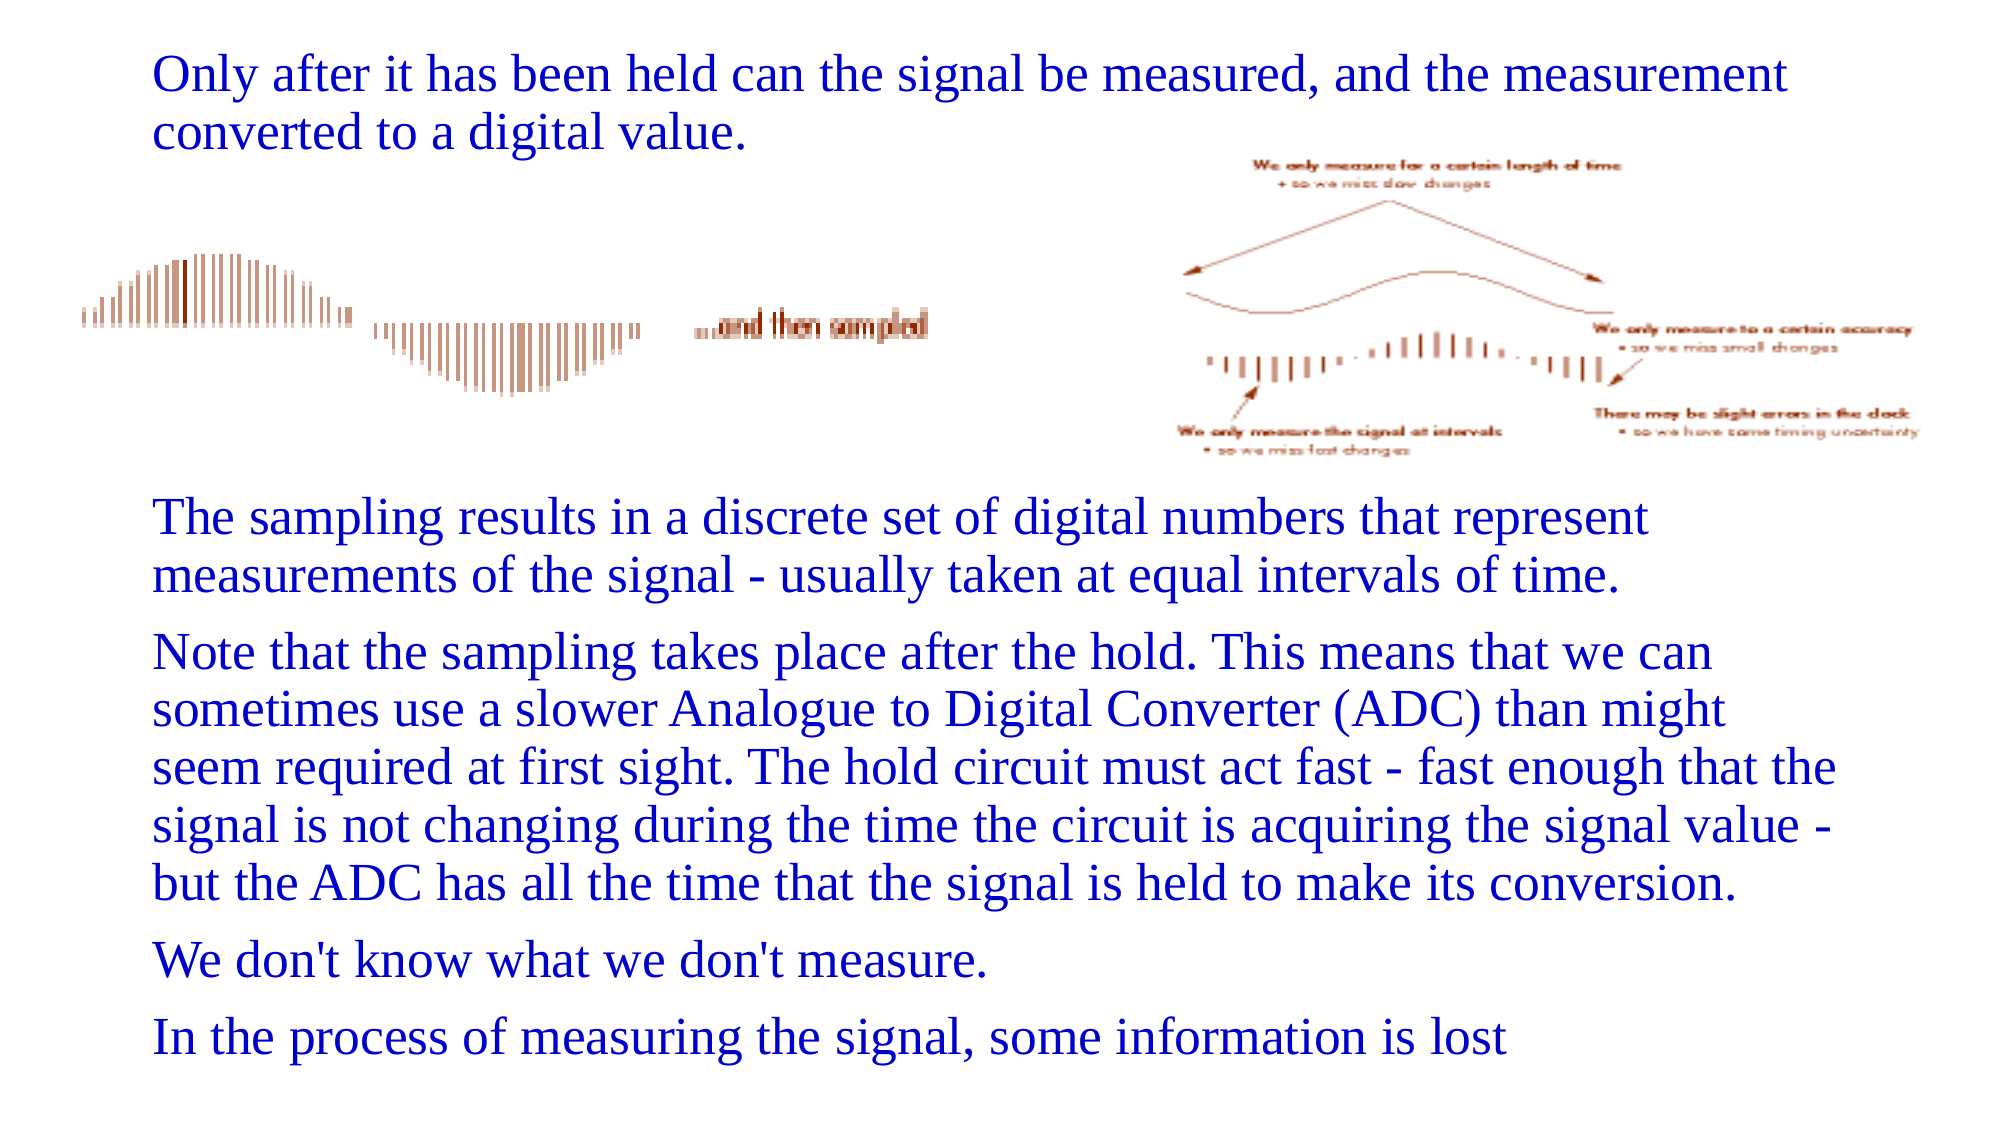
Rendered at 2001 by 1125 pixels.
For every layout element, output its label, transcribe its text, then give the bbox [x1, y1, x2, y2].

list Only after it has been held can the signal be measured, and the measurement converted to a digital value. The sampling results in a discrete set of digital numbers that represent measurements of the signal - usually taken at equal intervals of time. Note that the sampling takes place after the hold. This means that we can sometimes use a slower Analogue to Digital Converter (ADC) than might seem required at first sight. The hold circuit must act fast - fast enough that the signal is not changing during the time the circuit is acquiring the signal value - but the ADC has all the time that the signal is held to make its conversion. We don't know what we don't measure. In the process of measuring the signal, some information is lost [137, 38, 1863, 1125]
picture [18, 186, 1000, 424]
picture [1152, 139, 1962, 462]
